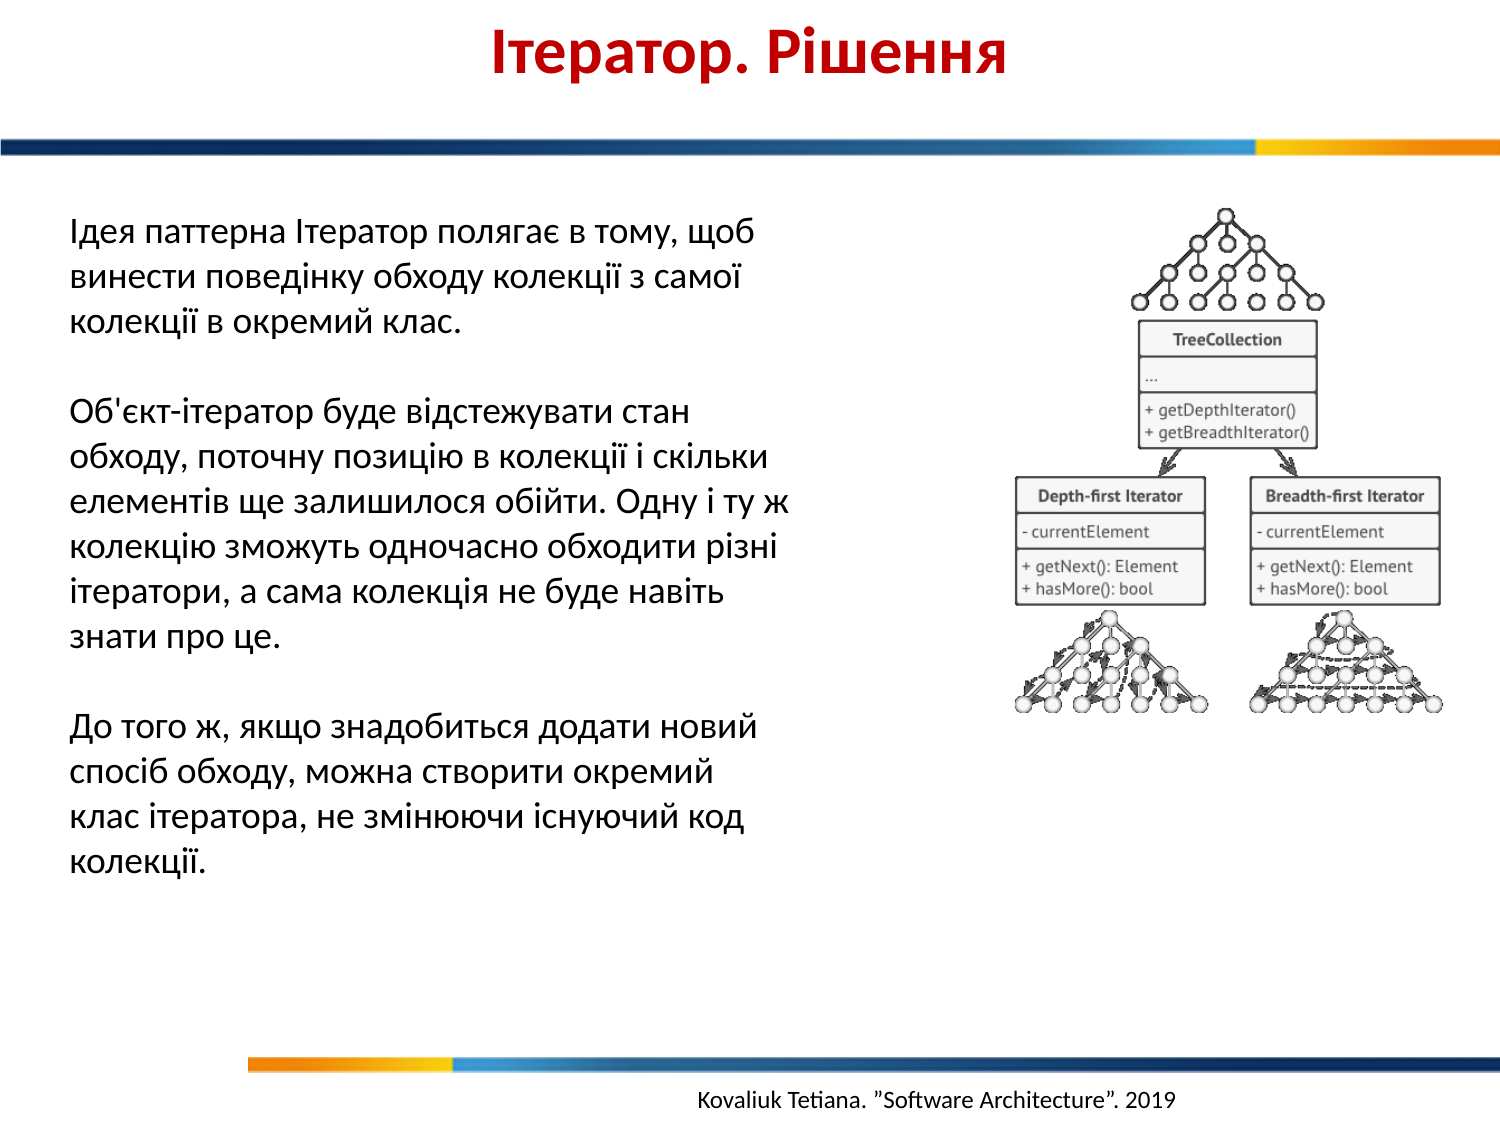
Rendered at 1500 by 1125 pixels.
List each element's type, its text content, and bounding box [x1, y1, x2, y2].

text_box Ідея паттерна Ітератор полягає в тому, щоб винести поведінку обходу колекції з самої колекції в окремий клас. Об'єкт-ітератор буде відстежувати стан обходу, поточну позицію в колекції і скільки елементів ще залишилося обійти. Одну і ту ж колекцію зможуть одночасно обходити різні ітератори, а сама колекція не буде навіть знати про це. До того ж, якщо знадобиться додати новий спосіб обходу, можна створити окремий клас ітератора, не змінюючи існуючий код колекції. [54, 198, 805, 889]
picture [1005, 198, 1452, 723]
picture [248, 1057, 1500, 1073]
text_box Ітератор. Рішення [0, 0, 1500, 95]
picture [2, 139, 1500, 155]
